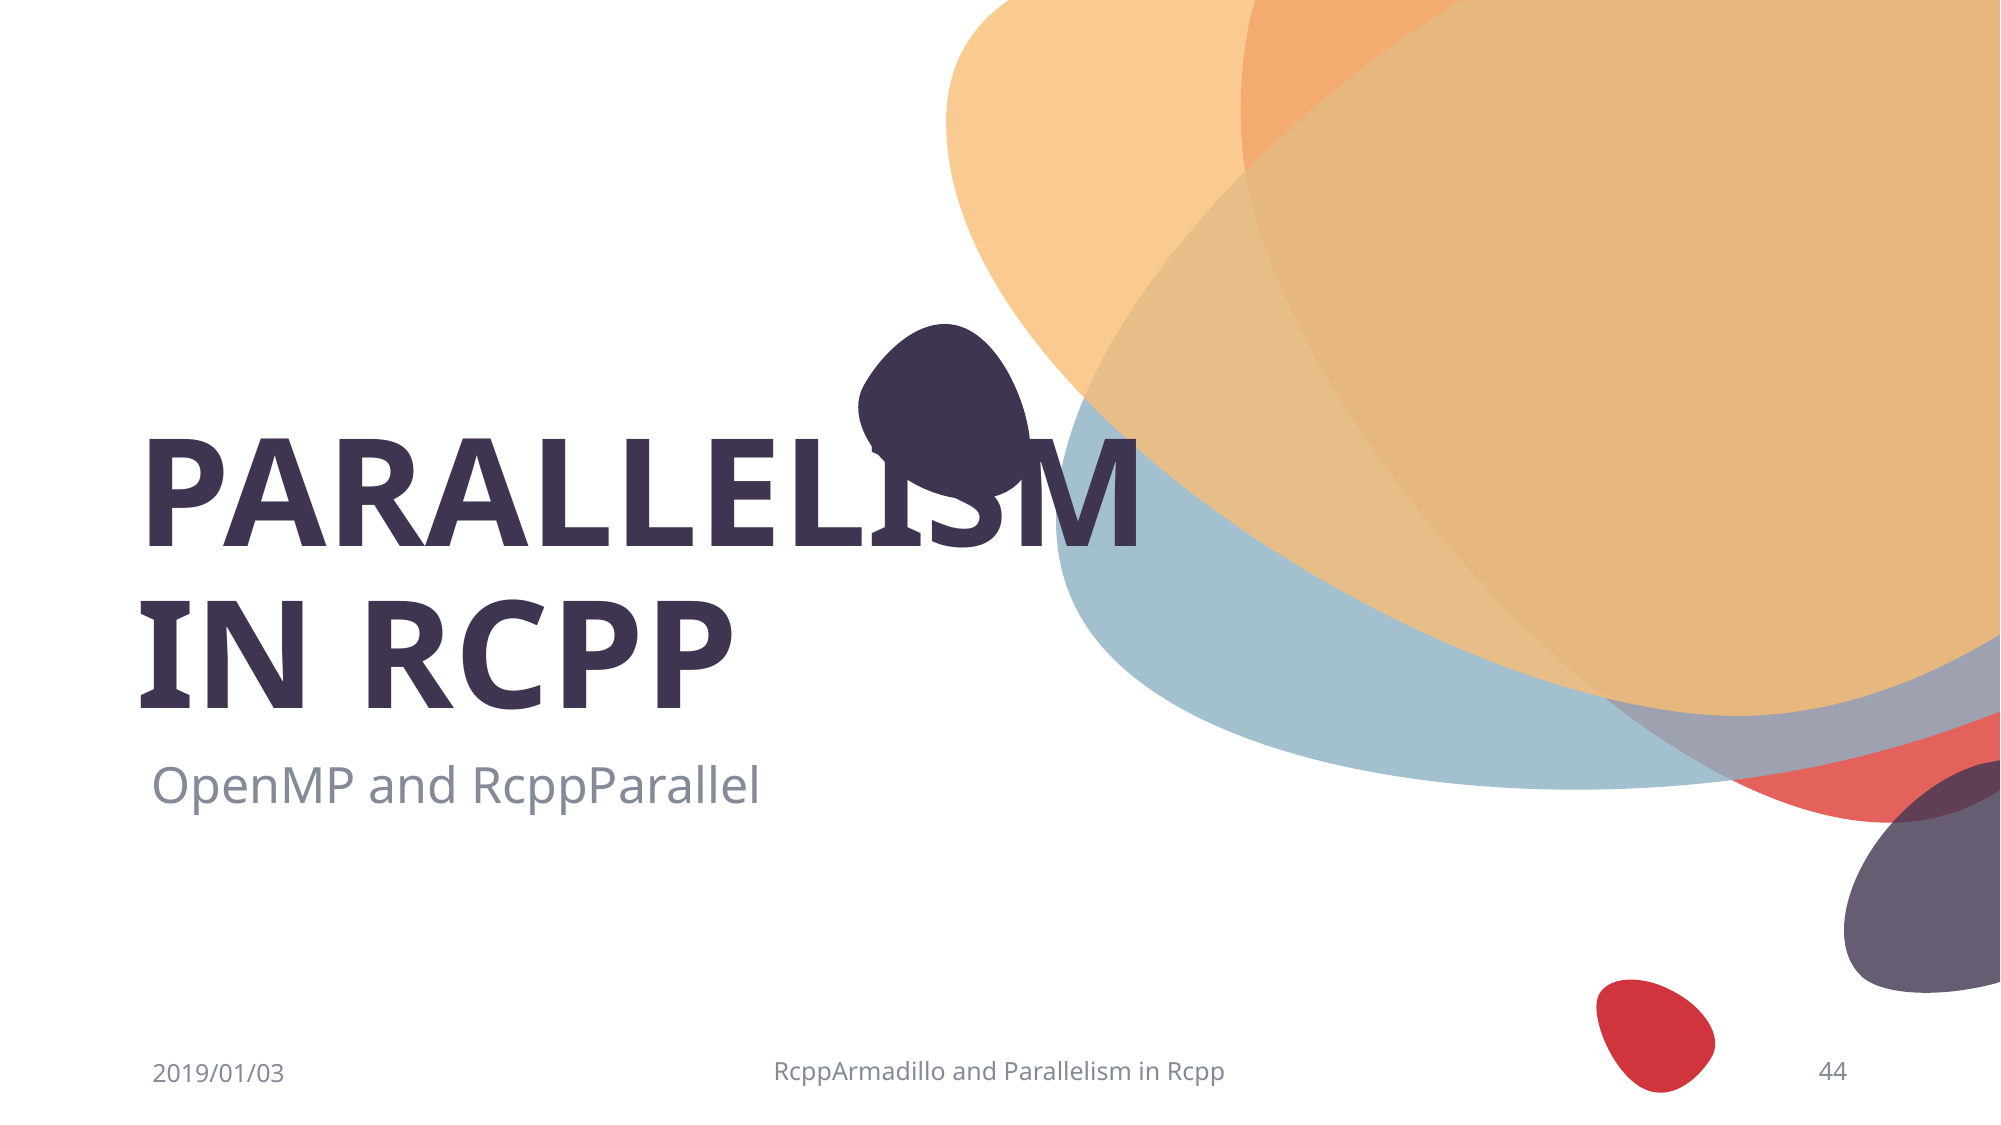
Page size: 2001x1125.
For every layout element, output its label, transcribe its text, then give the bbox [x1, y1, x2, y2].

list OpenMP and RcppParallel [136, 752, 1862, 999]
footer RcppArmadillo and Parallelism in Rcpp [662, 1042, 1338, 1103]
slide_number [137, 1042, 588, 1103]
title ParallELism in Rcpp [136, 280, 1189, 749]
slide_number 44 [1412, 1042, 1863, 1103]
